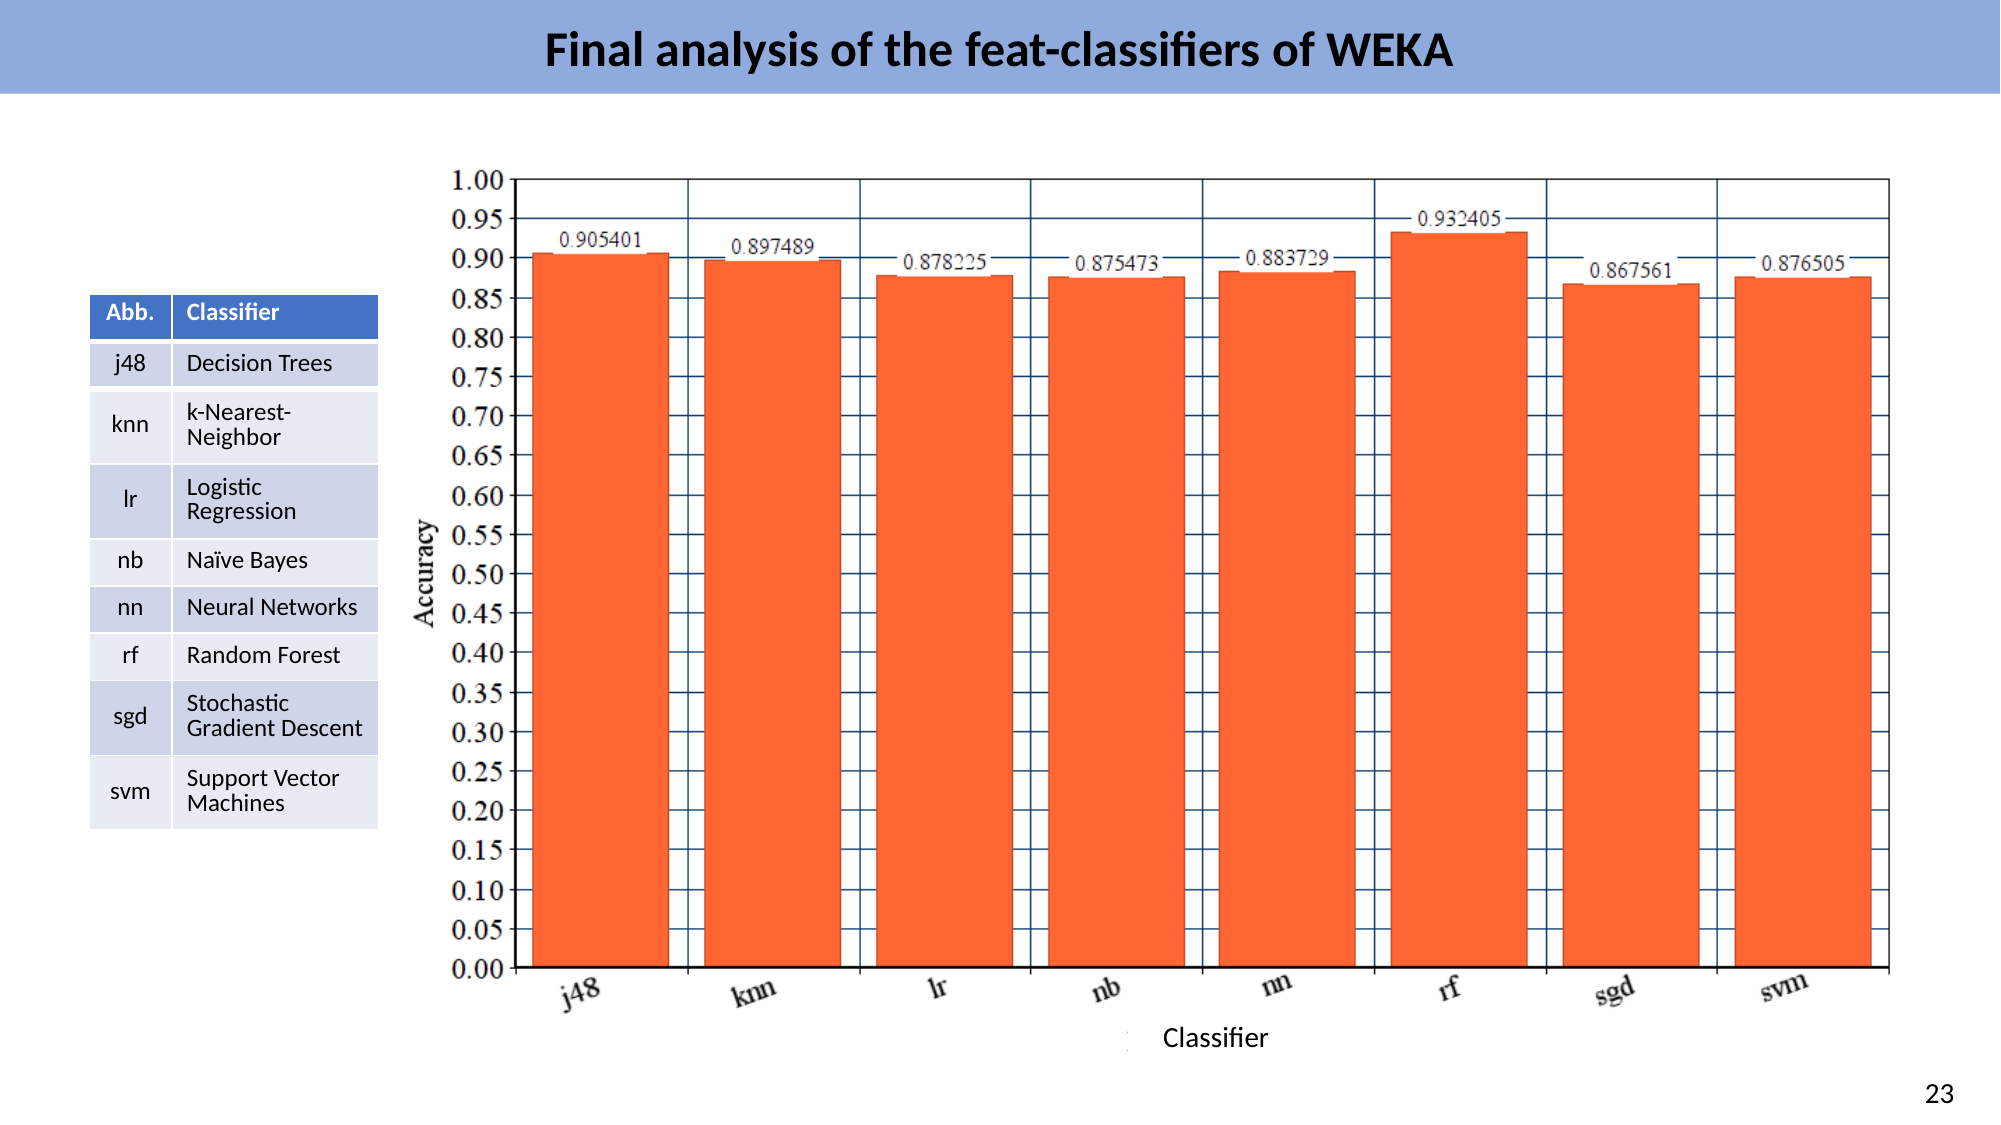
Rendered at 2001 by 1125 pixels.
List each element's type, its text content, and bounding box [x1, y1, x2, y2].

table_cell Support Vector Machines [173, 756, 378, 829]
table_cell svm [90, 756, 171, 829]
table_cell sgd [90, 681, 171, 755]
table_cell Random Forest [173, 634, 378, 680]
table_cell Naïve Bayes [173, 540, 378, 585]
text_box Final analysis of the feat-classifiers of WEKA [530, 8, 1470, 84]
table_cell knn [90, 392, 171, 463]
table_cell lr [90, 465, 171, 538]
table_cell Logistic Regression [173, 465, 378, 538]
picture [380, 145, 1911, 1077]
table_cell Decision Trees [173, 344, 378, 386]
table_cell k-Nearest-Neighbor [173, 392, 378, 463]
table_cell Neural Networks [173, 587, 378, 632]
table_cell nn [90, 587, 171, 632]
table_cell j48 [90, 344, 171, 386]
table_cell nb [90, 540, 171, 585]
text_box [0, 0, 2000, 95]
table_cell Stochastic Gradient Descent [173, 681, 378, 755]
table_header Abb. [90, 295, 171, 339]
table_cell rf [90, 634, 171, 680]
text_box 23 [1431, 1066, 1970, 1117]
table_header Classifier [173, 295, 378, 339]
